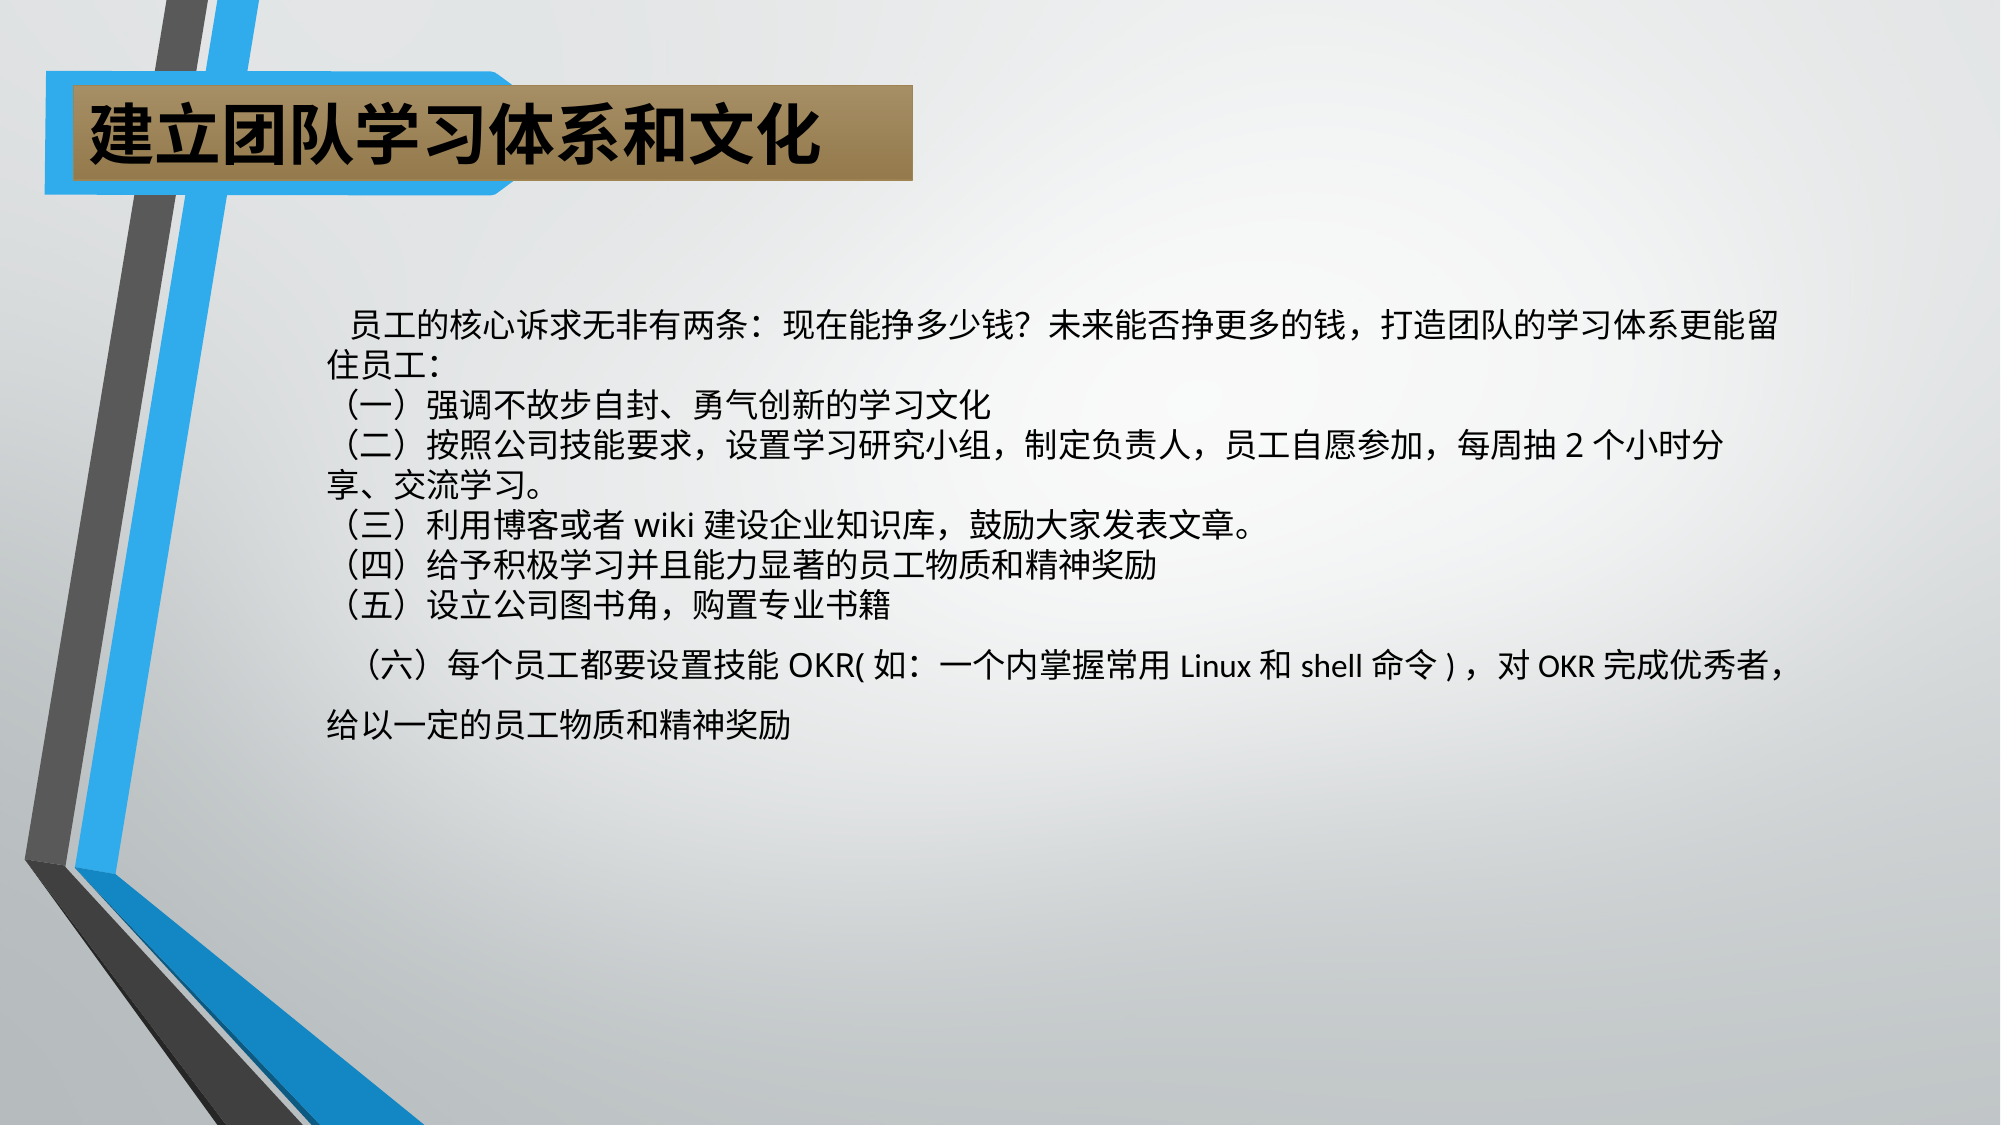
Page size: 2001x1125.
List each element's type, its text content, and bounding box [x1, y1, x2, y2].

text_box 员工的核心诉求无非有两条：现在能挣多少钱？未来能否挣更多的钱，打造团队的学习体系更能留住员工： （一）强调不故步自封、勇气创新的学习文化 （二）按照公司技能要求，设置学习研究小组，制定负责人，员工自愿参加，每周抽2个小时分享、交流学习。 （三）利用博客或者wiki建设企业知识库，鼓励大家发表文章。 （四）给予积极学习并且能力显著的员工物质和精神奖励 （五）设立公司图书角，购置专业书籍 （六）每个员工都要设置技能OKR(如：一个内掌握常用Linux和shell命令)，对OKR完成优秀者，给以一定的员工物质和精神奖励 [312, 297, 1798, 752]
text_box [44, 70, 913, 196]
